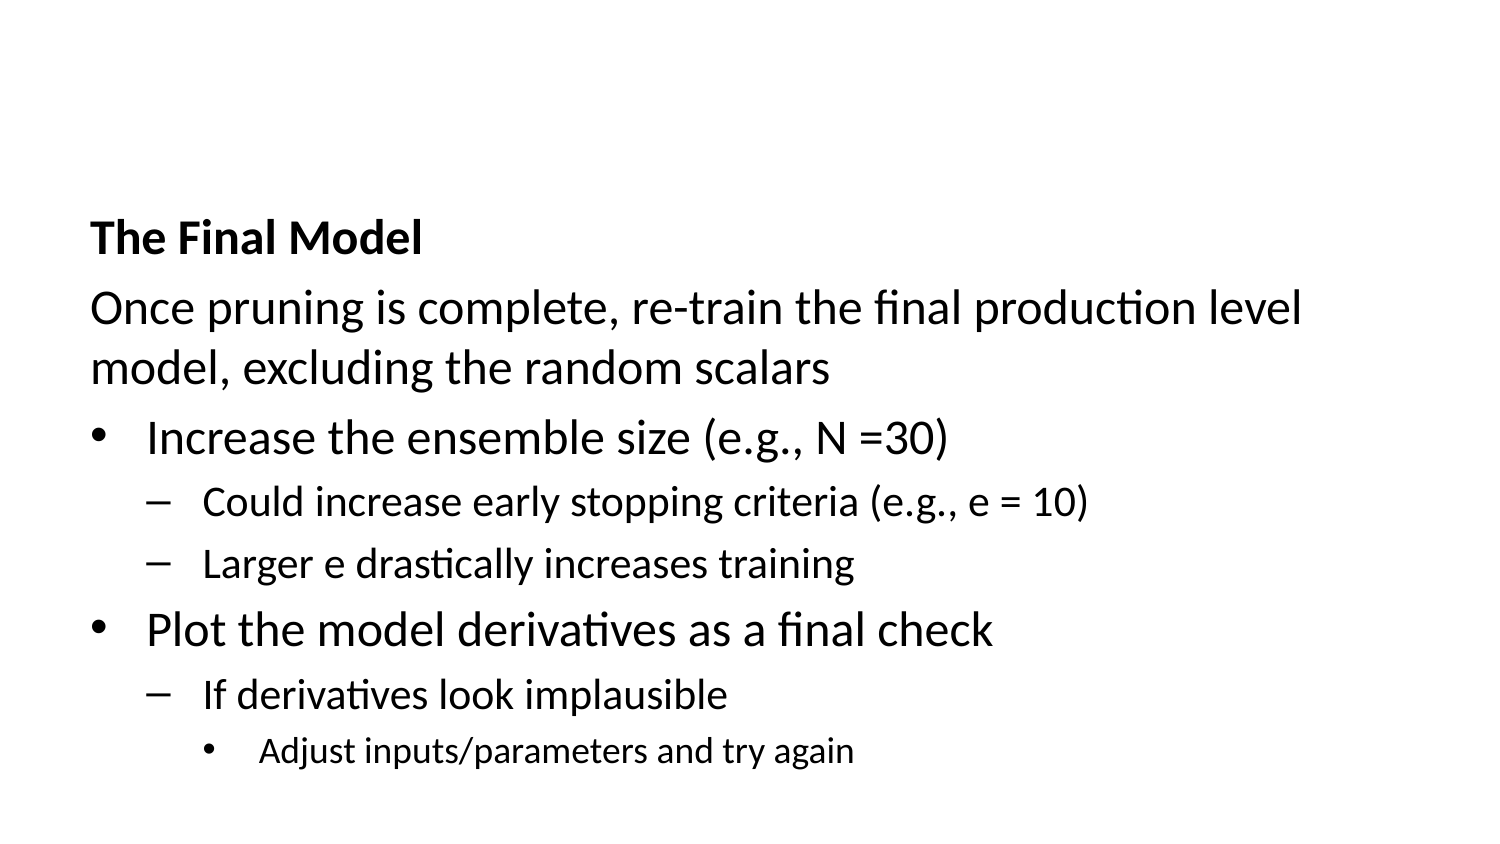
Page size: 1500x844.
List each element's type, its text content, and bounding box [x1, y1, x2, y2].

list The Final Model Once pruning is complete, re-train the final production level model, excluding the random scalars Increase the ensemble size (e.g., N =30) Could increase early stopping criteria (e.g., e = 10) Larger e drastically increases training Plot the model derivatives as a final check If derivatives look implausible Adjust inputs/parameters and try again Plotting Derivatives Helps ensure model responses are physically plausible An essential step and key advantage of NN models Raw derivatives show true feature responses Normalized derivatives scaled by input variance Relative input effects on common scale What the model “sees” 95% confidence intervals around derivatives indicate modeled confidence in relationships Partial Derivatives of FCO2 [75, 196, 1425, 754]
